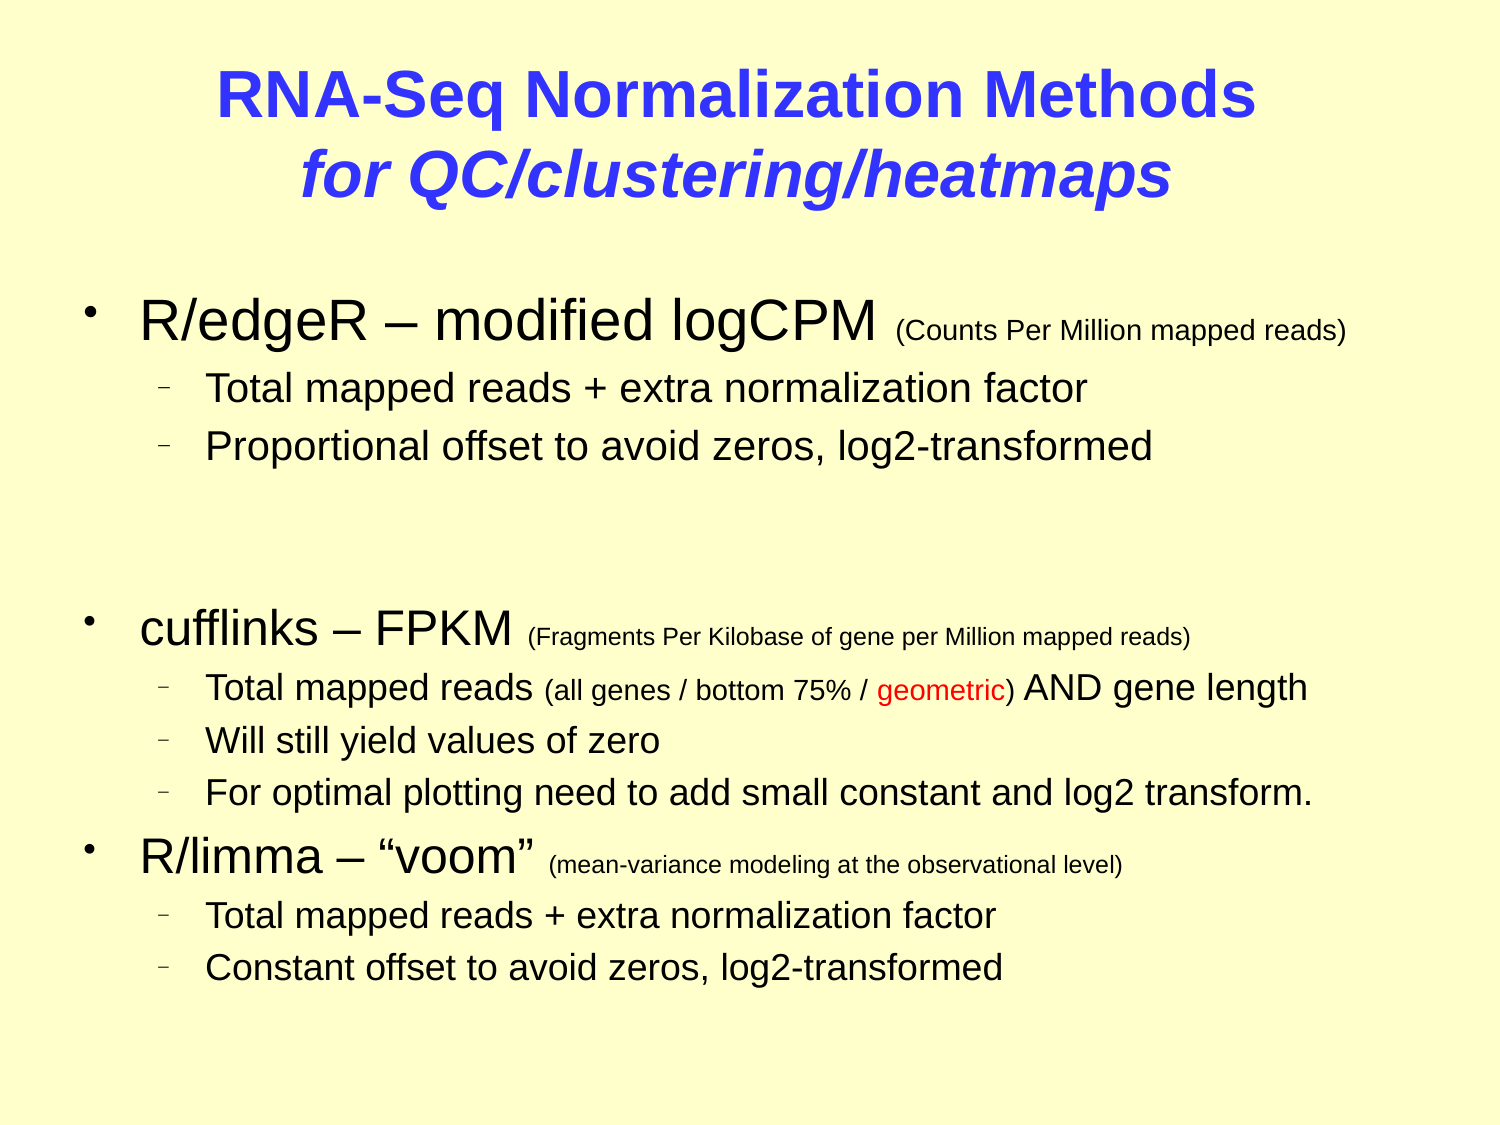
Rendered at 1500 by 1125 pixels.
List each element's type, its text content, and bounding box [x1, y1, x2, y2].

list R/edgeR – modified logCPM (Counts Per Million mapped reads) Total mapped reads + extra normalization factor Proportional offset to avoid zeros, log2-transformed cufflinks – FPKM (Fragments Per Kilobase of gene per Million mapped reads) Total mapped reads (all genes / bottom 75% / geometric) AND gene length Will still yield values of zero For optimal plotting need to add small constant and log2 transform. R/limma – “voom” (mean-variance modeling at the observational level) Total mapped reads + extra normalization factor Constant offset to avoid zeros, log2-transformed [68, 275, 1500, 1050]
title RNA-Seq Normalization Methods for QC/clustering/heatmaps [99, 50, 1375, 213]
